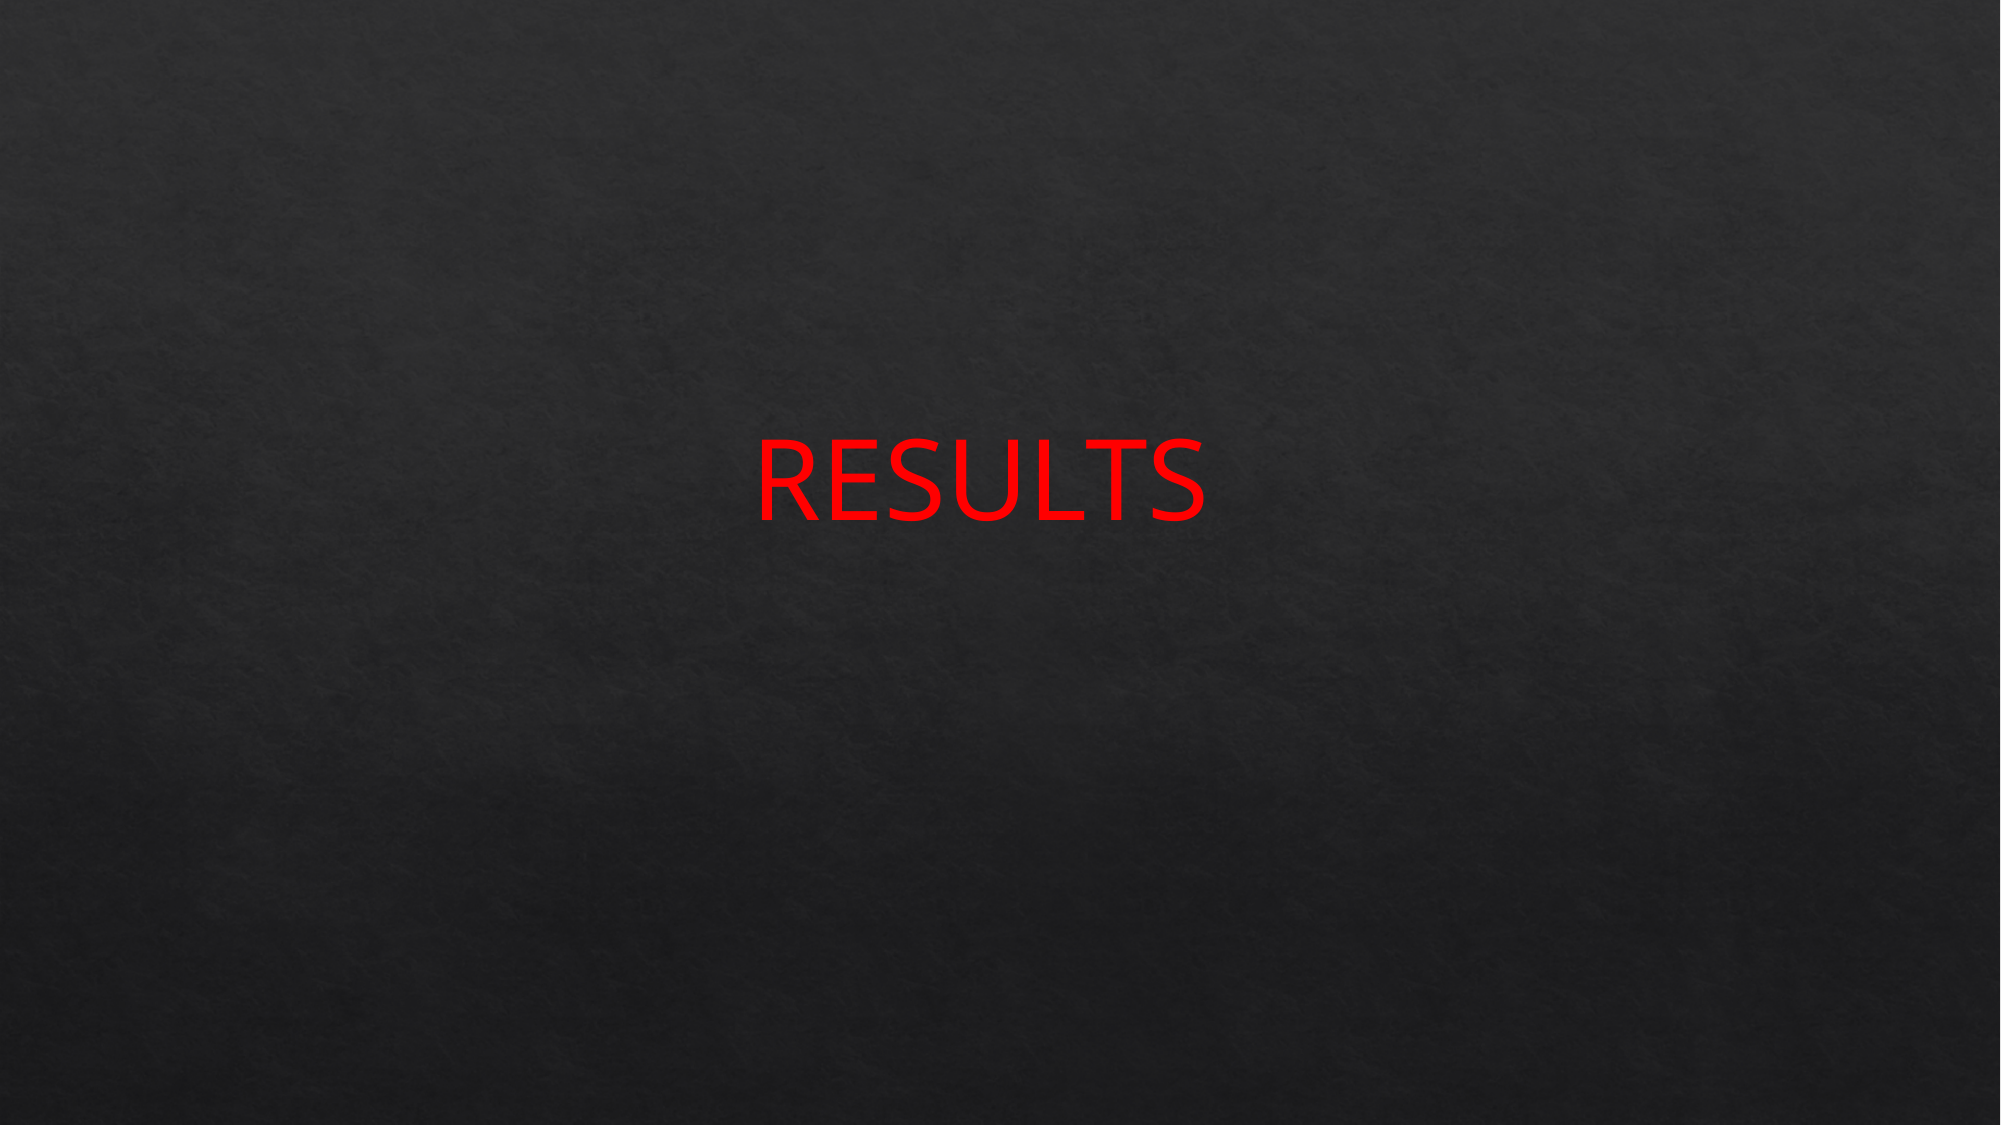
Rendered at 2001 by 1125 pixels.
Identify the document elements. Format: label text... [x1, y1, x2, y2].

text_box RESULTS [737, 400, 1349, 551]
